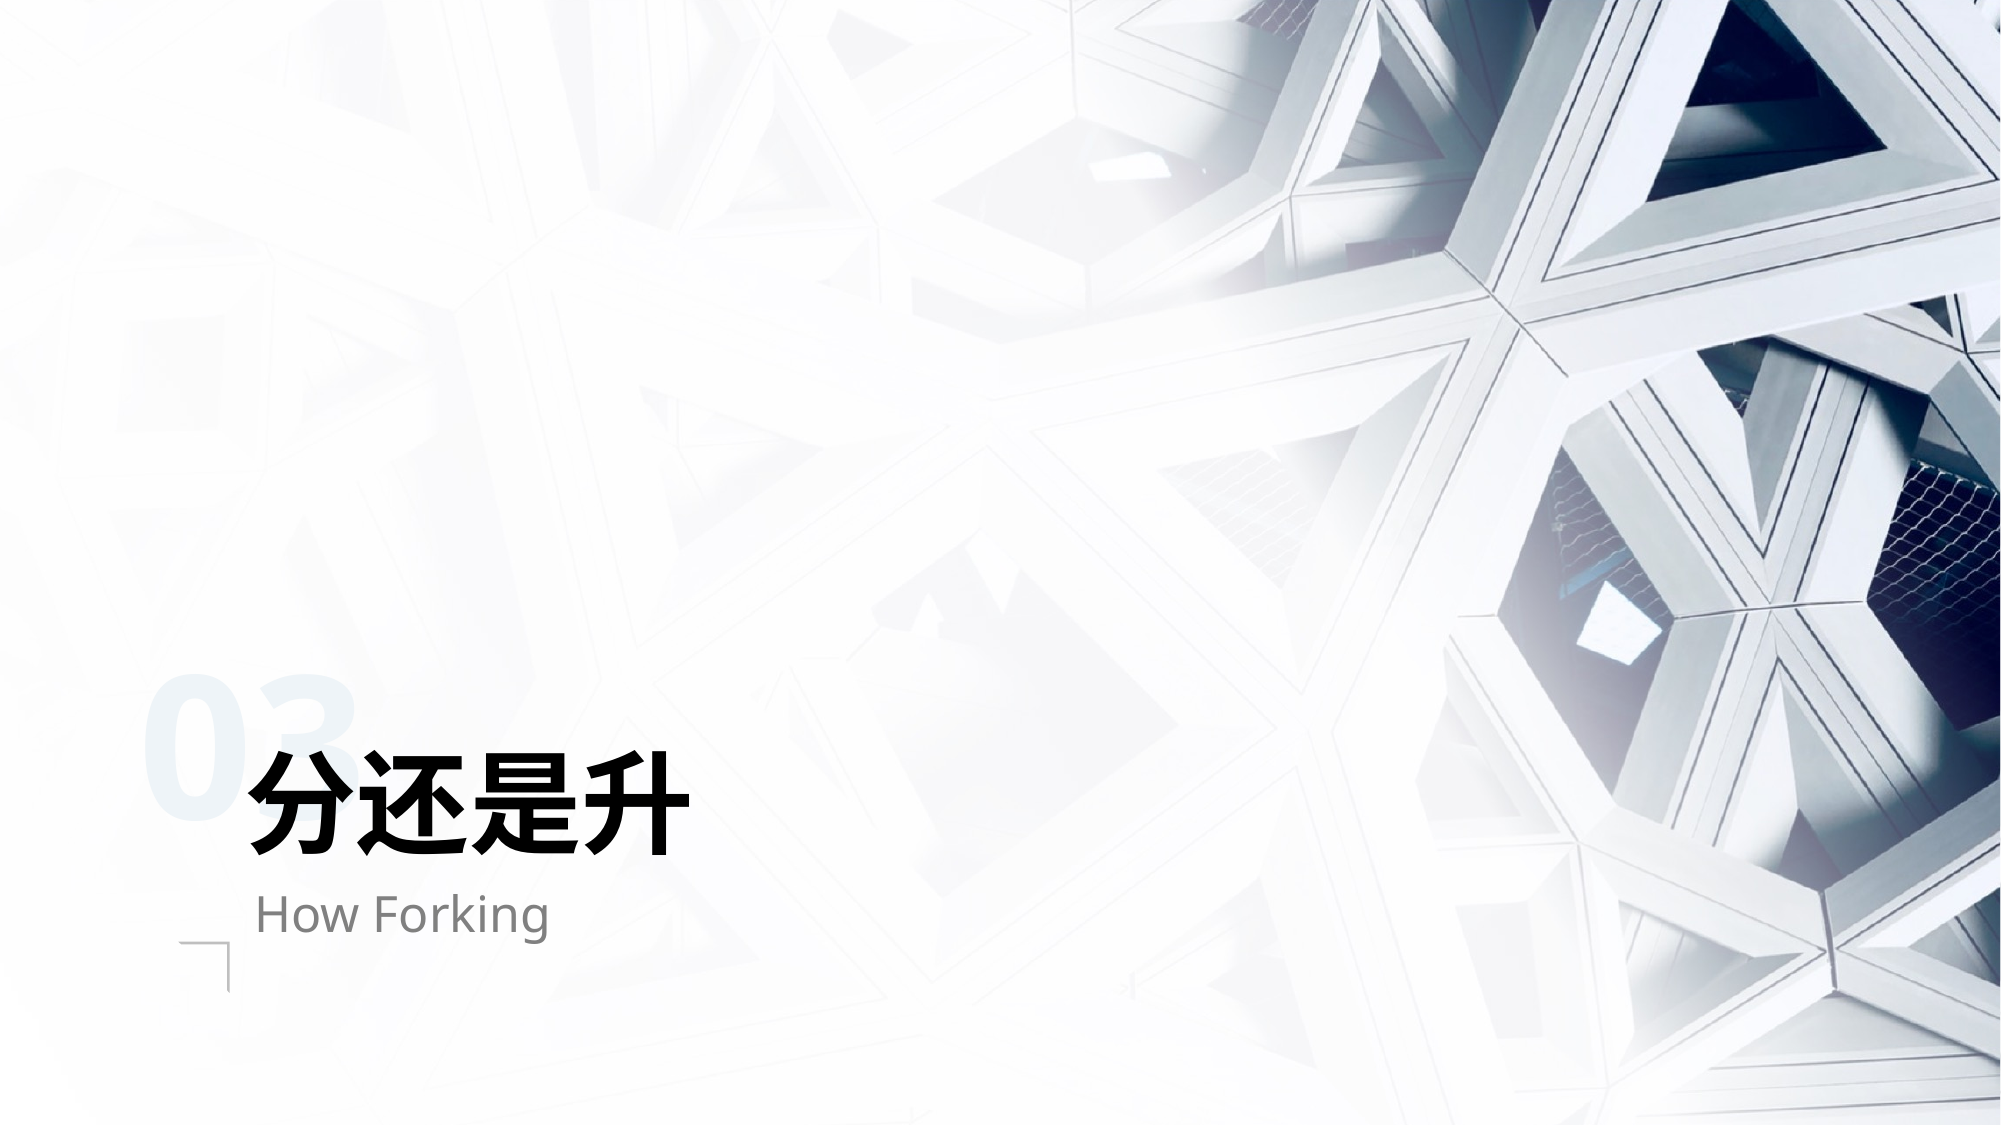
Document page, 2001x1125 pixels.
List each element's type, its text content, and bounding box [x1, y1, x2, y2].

picture [0, 0, 2001, 1125]
list 03 [138, 644, 467, 863]
list How Forking [239, 881, 1140, 951]
list 分还是升 [229, 740, 944, 879]
